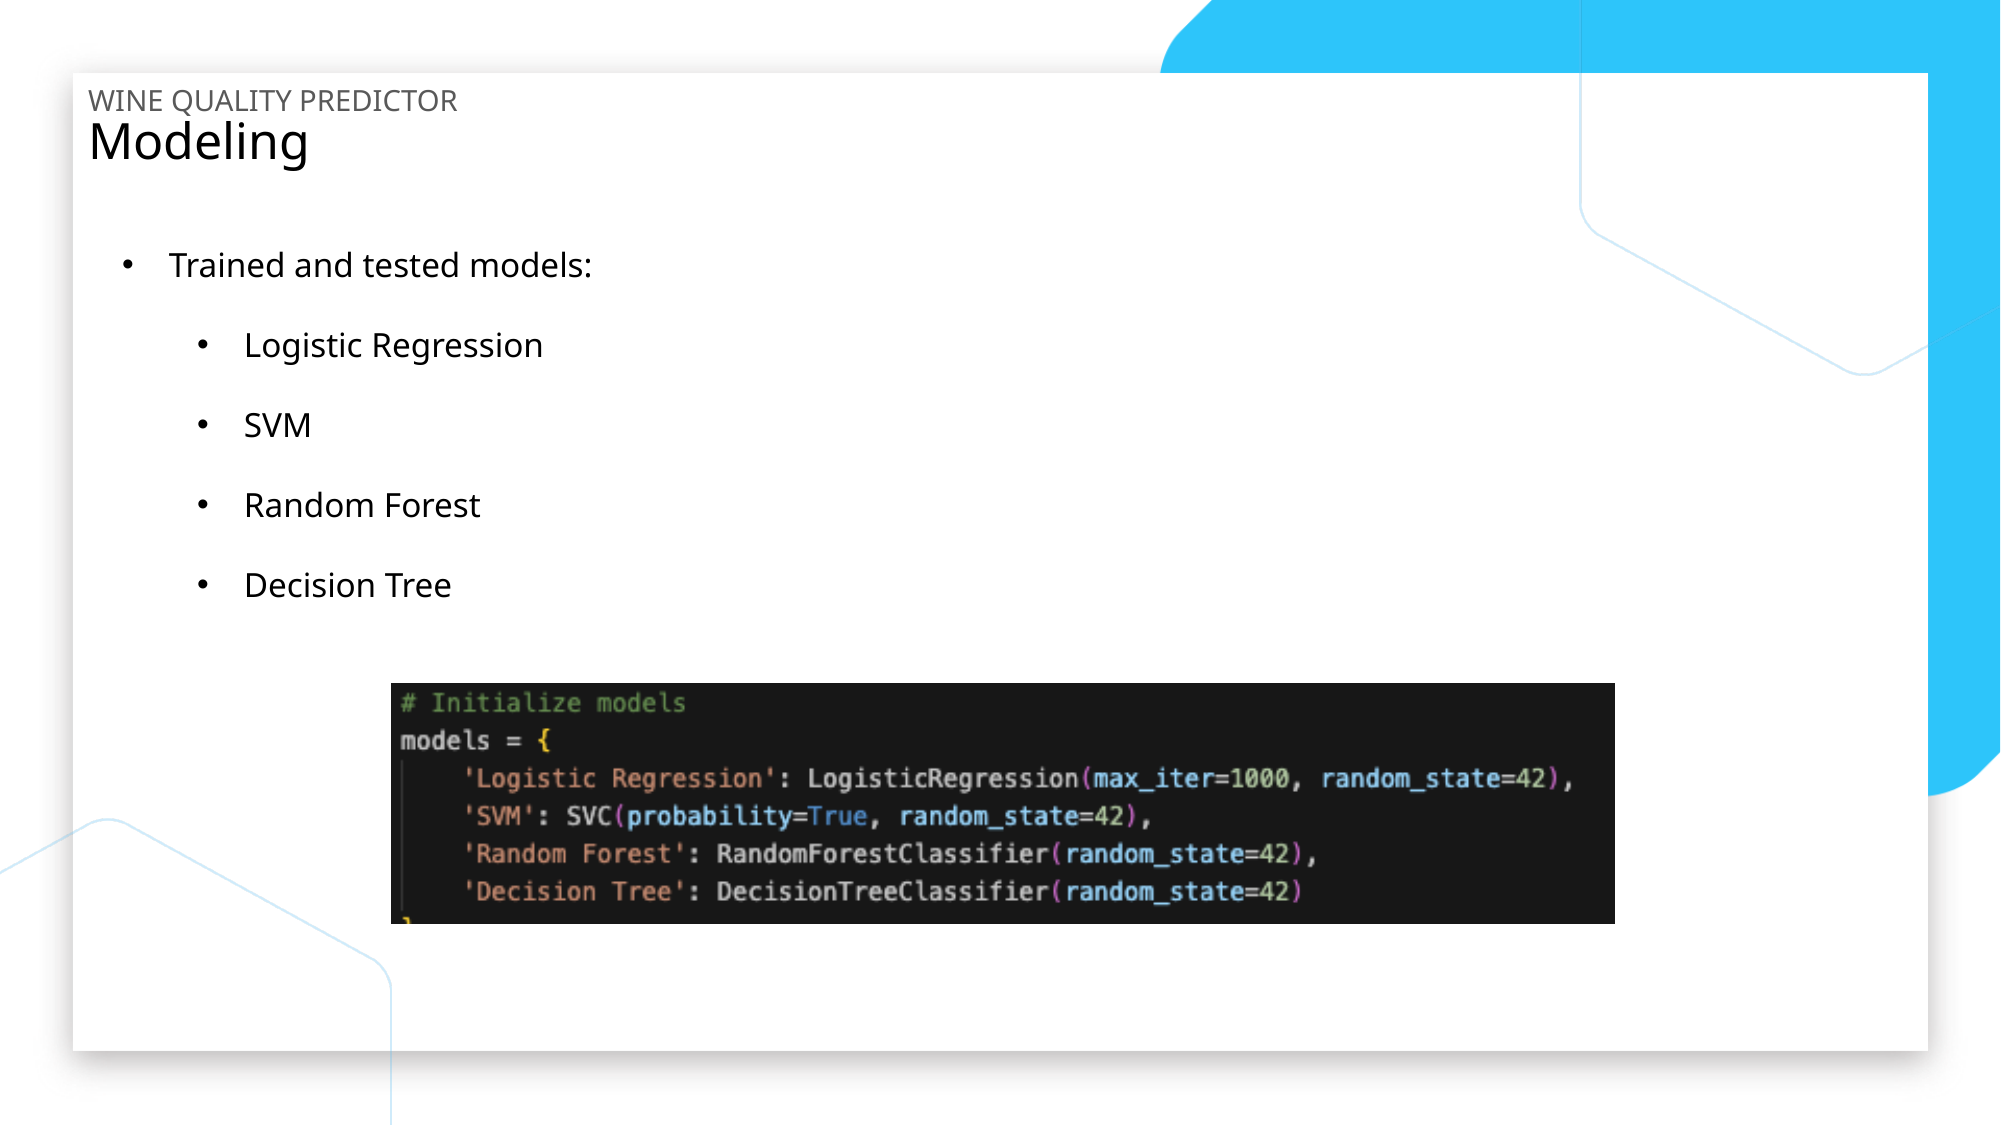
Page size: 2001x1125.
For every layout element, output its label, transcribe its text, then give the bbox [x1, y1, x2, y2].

picture [0, 0, 2001, 1125]
text_box WINE QUALITY PREDICTOR [68, 40, 1574, 102]
text_box Trained and tested models: Logistic Regression SVM Random Forest Decision Tree [107, 197, 1800, 612]
text_box Modeling [68, 102, 1574, 178]
